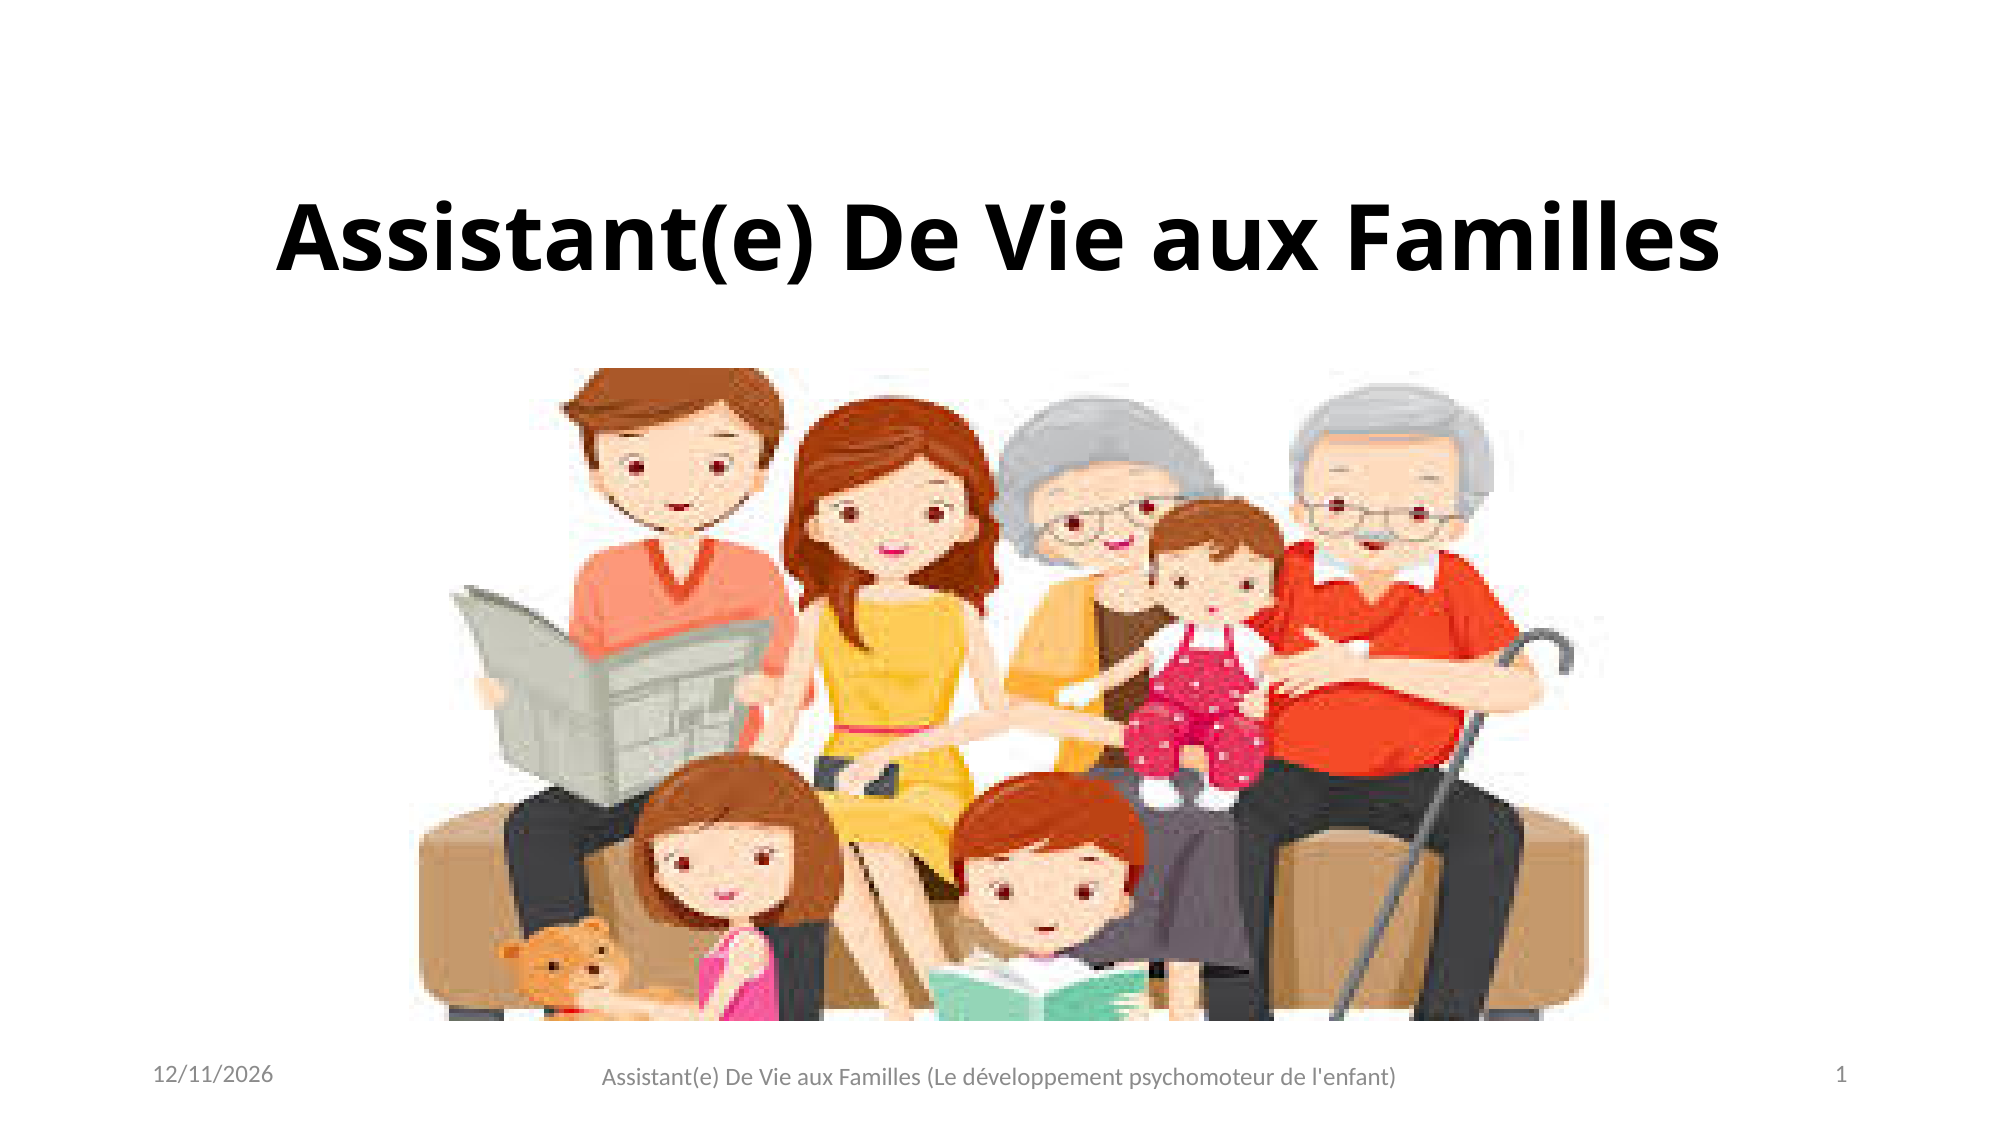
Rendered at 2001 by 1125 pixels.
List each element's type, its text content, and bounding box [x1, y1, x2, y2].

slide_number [137, 1042, 588, 1103]
footer Assistant(e) De Vie aux Familles (Le développement psychomoteur de l'enfant) [572, 1045, 1428, 1106]
text_box Assistant(e) De Vie aux Familles [249, 184, 1750, 368]
picture [249, 368, 1750, 1021]
slide_number 1 [1412, 1042, 1863, 1103]
